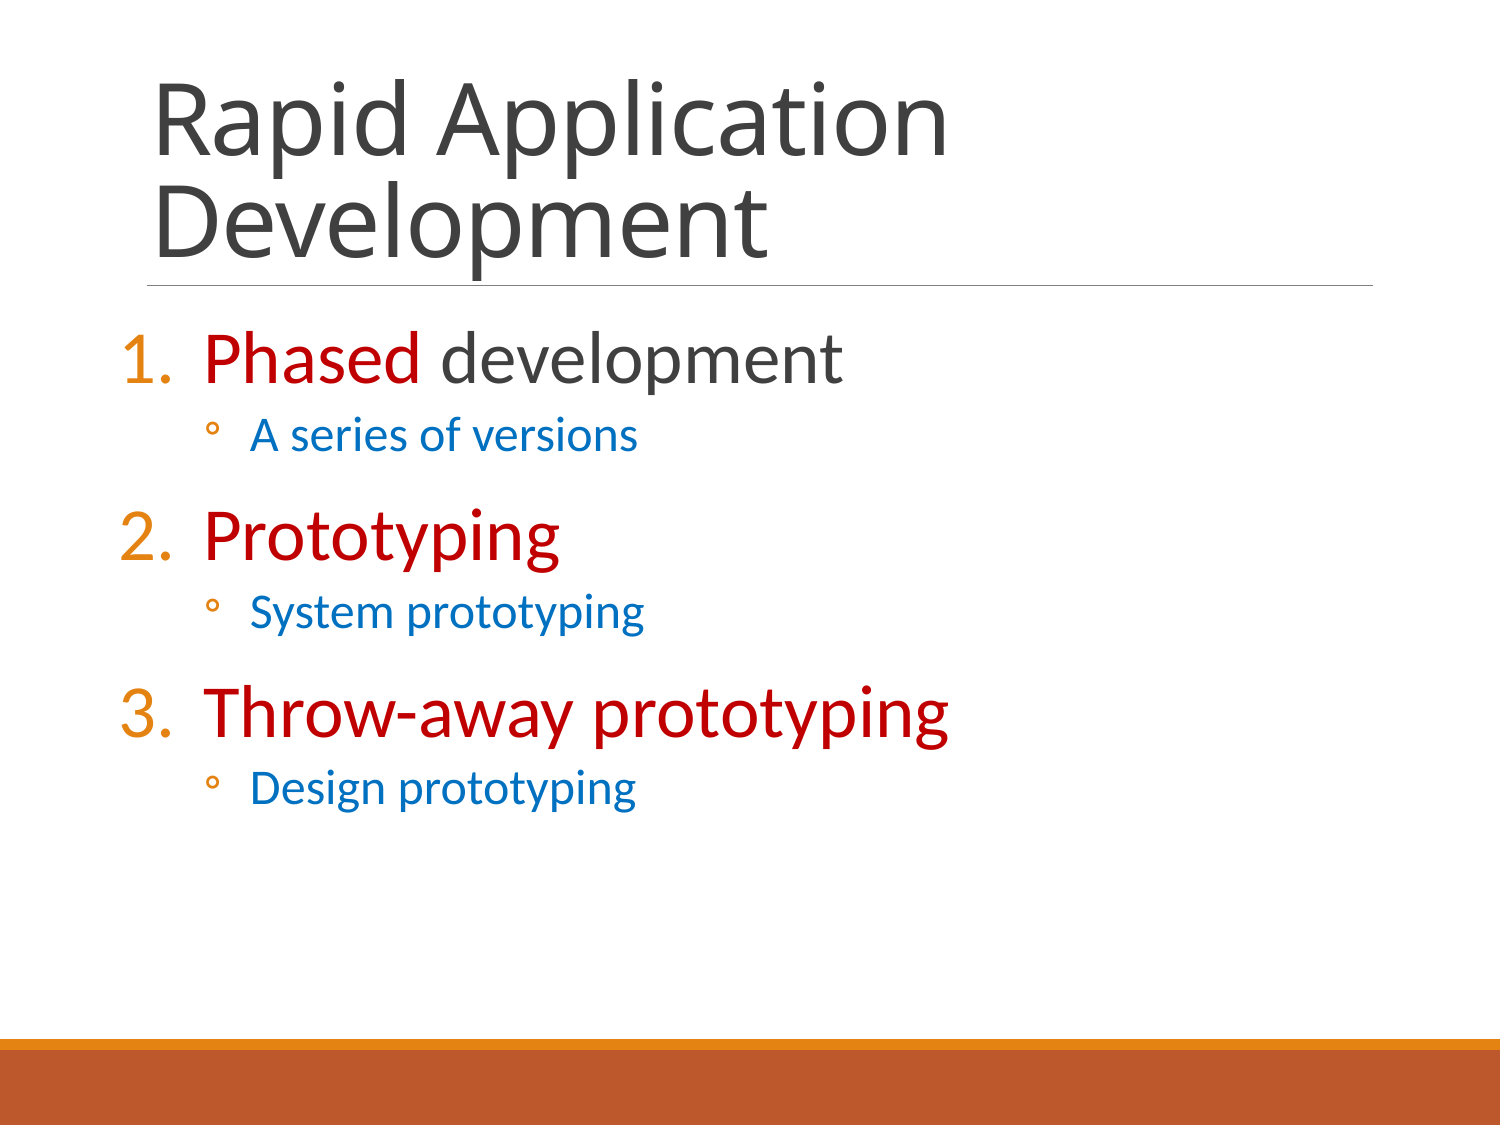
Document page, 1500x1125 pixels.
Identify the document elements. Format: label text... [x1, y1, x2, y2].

title Rapid Application Development [135, 47, 1373, 285]
list Phased development A series of versions Prototyping System prototyping Throw-away prototyping Design prototyping [118, 311, 1382, 1098]
